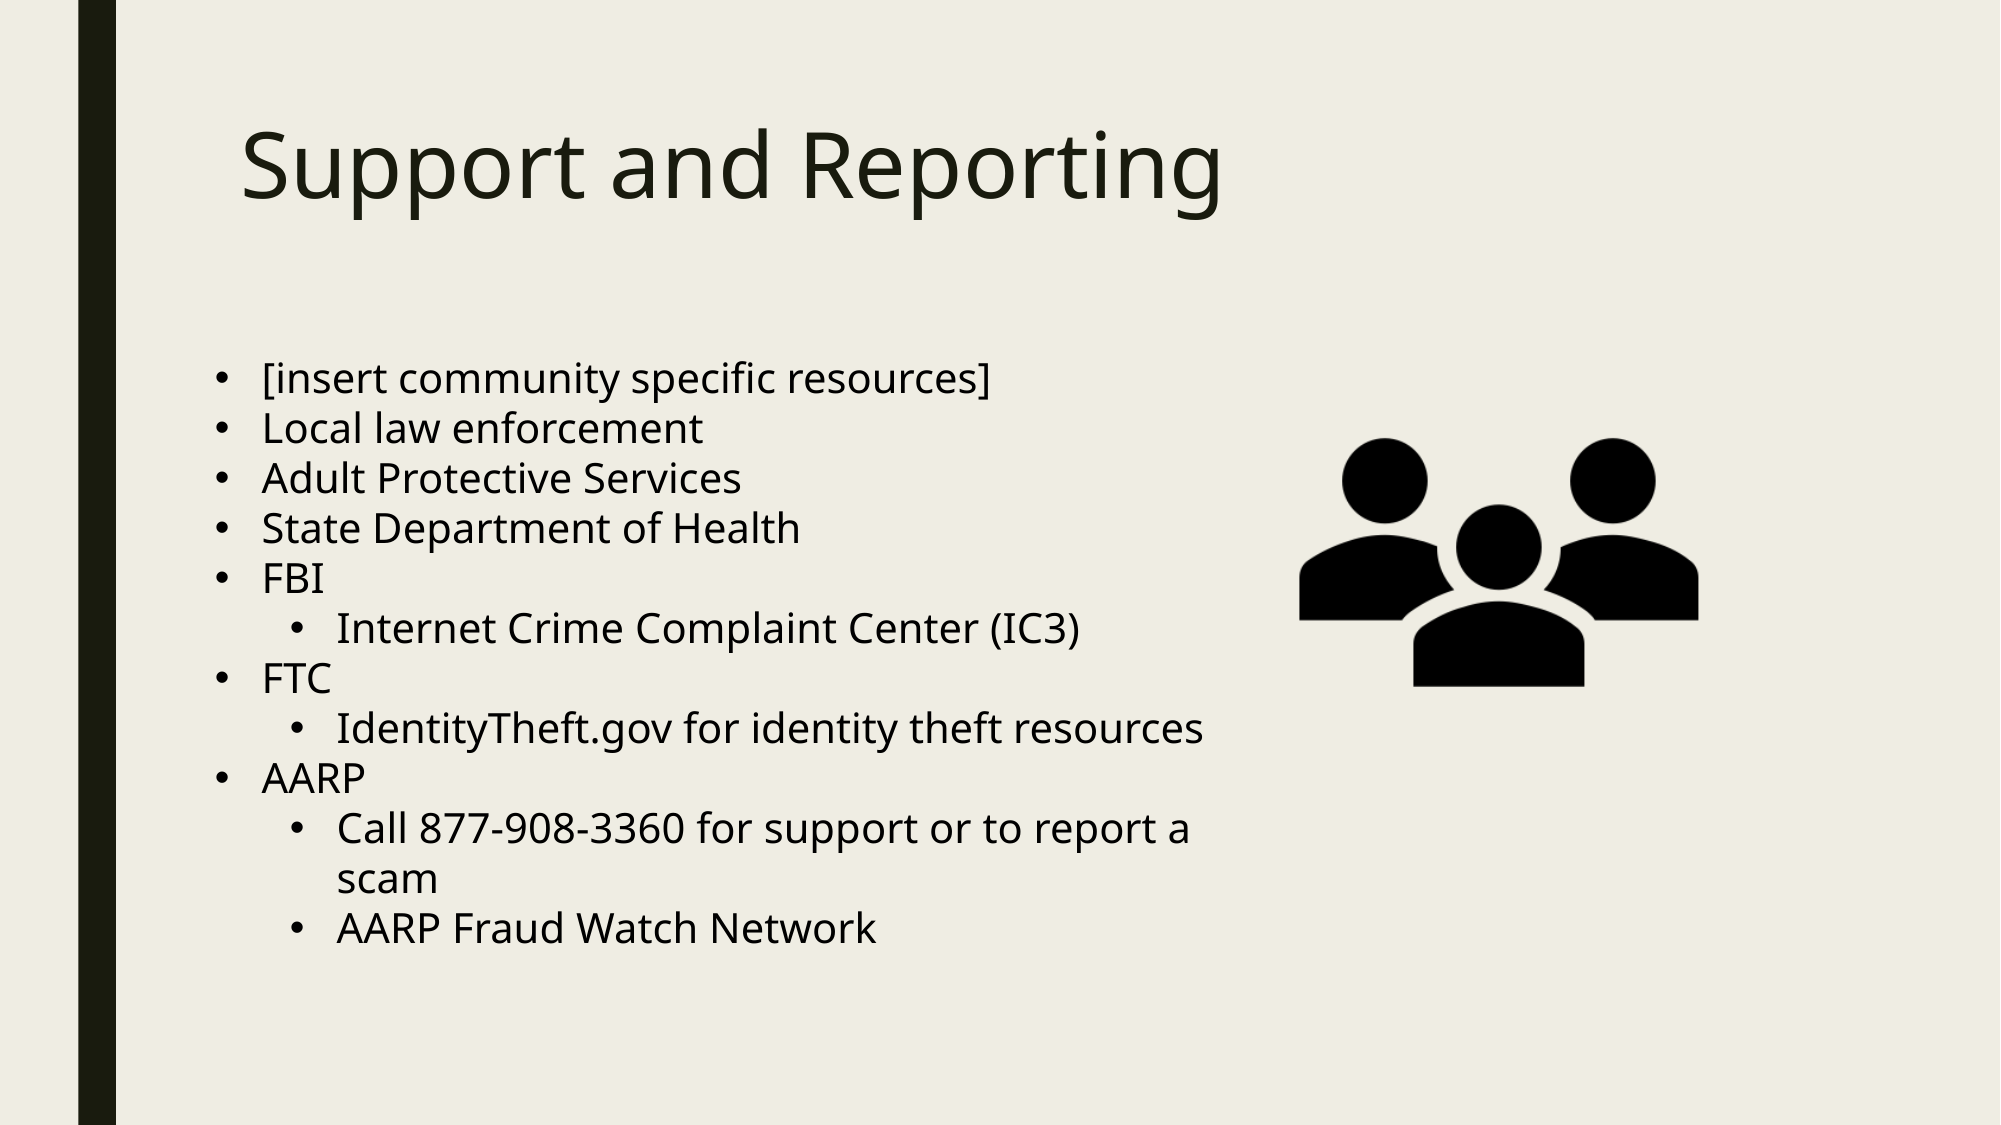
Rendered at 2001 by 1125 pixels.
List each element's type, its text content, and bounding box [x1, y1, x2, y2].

title Support and Reporting [225, 112, 1800, 357]
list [1271, 335, 1727, 790]
text_box [insert community specific resources] Local law enforcement Adult Protective Services State Department of Health FBI Internet Crime Complaint Center (IC3) FTC IdentityTheft.gov for identity theft resources AARP Call 877-908-3360 for support or to report a scam AARP Fraud Watch Network [200, 344, 1247, 1005]
